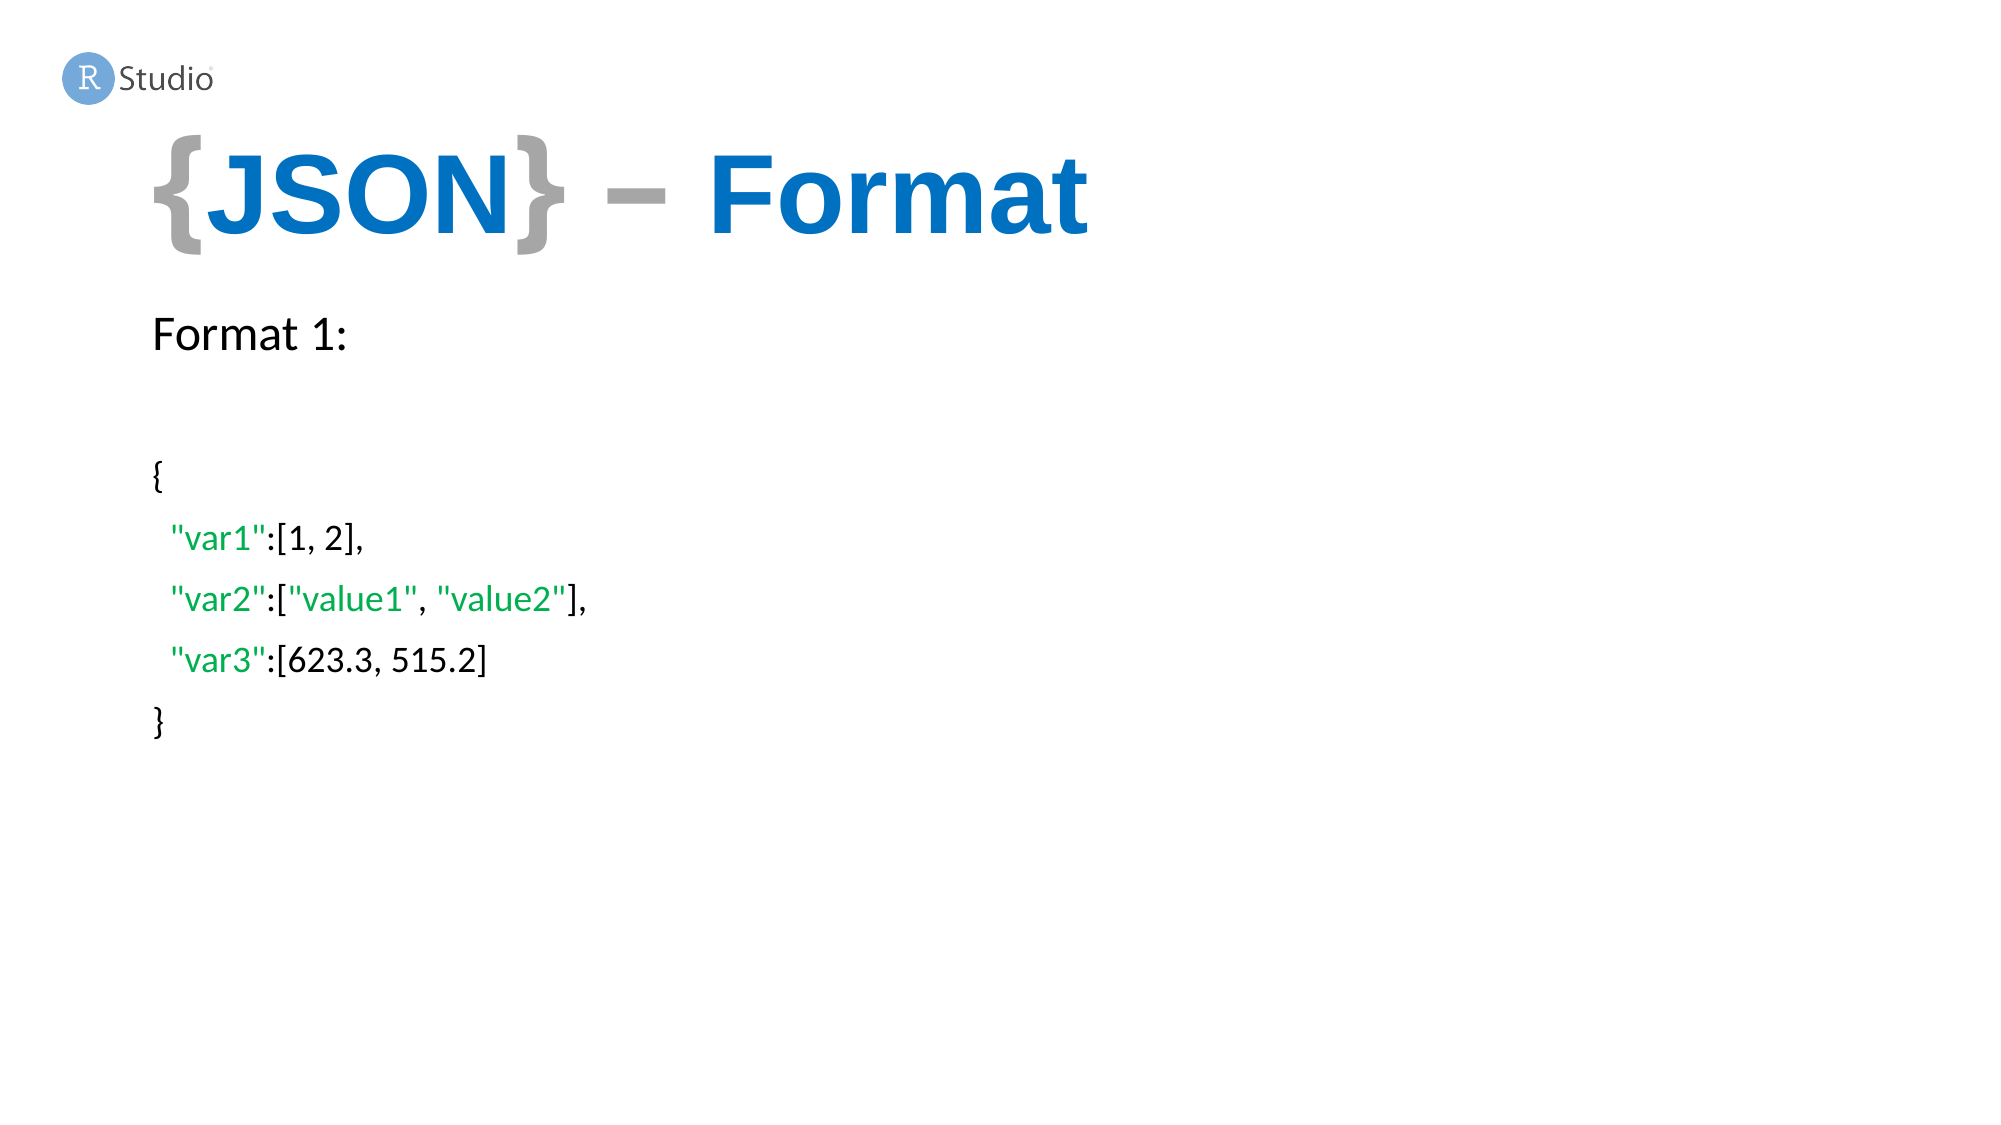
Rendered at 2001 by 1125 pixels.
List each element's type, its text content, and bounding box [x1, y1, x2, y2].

list Format 1: { "var1":[1, 2], "var2":["value1", "value2"], "var3":[623.3, 515.2] } [137, 299, 1863, 1014]
title {JSON} – Format [137, 104, 1863, 273]
picture [62, 52, 213, 105]
